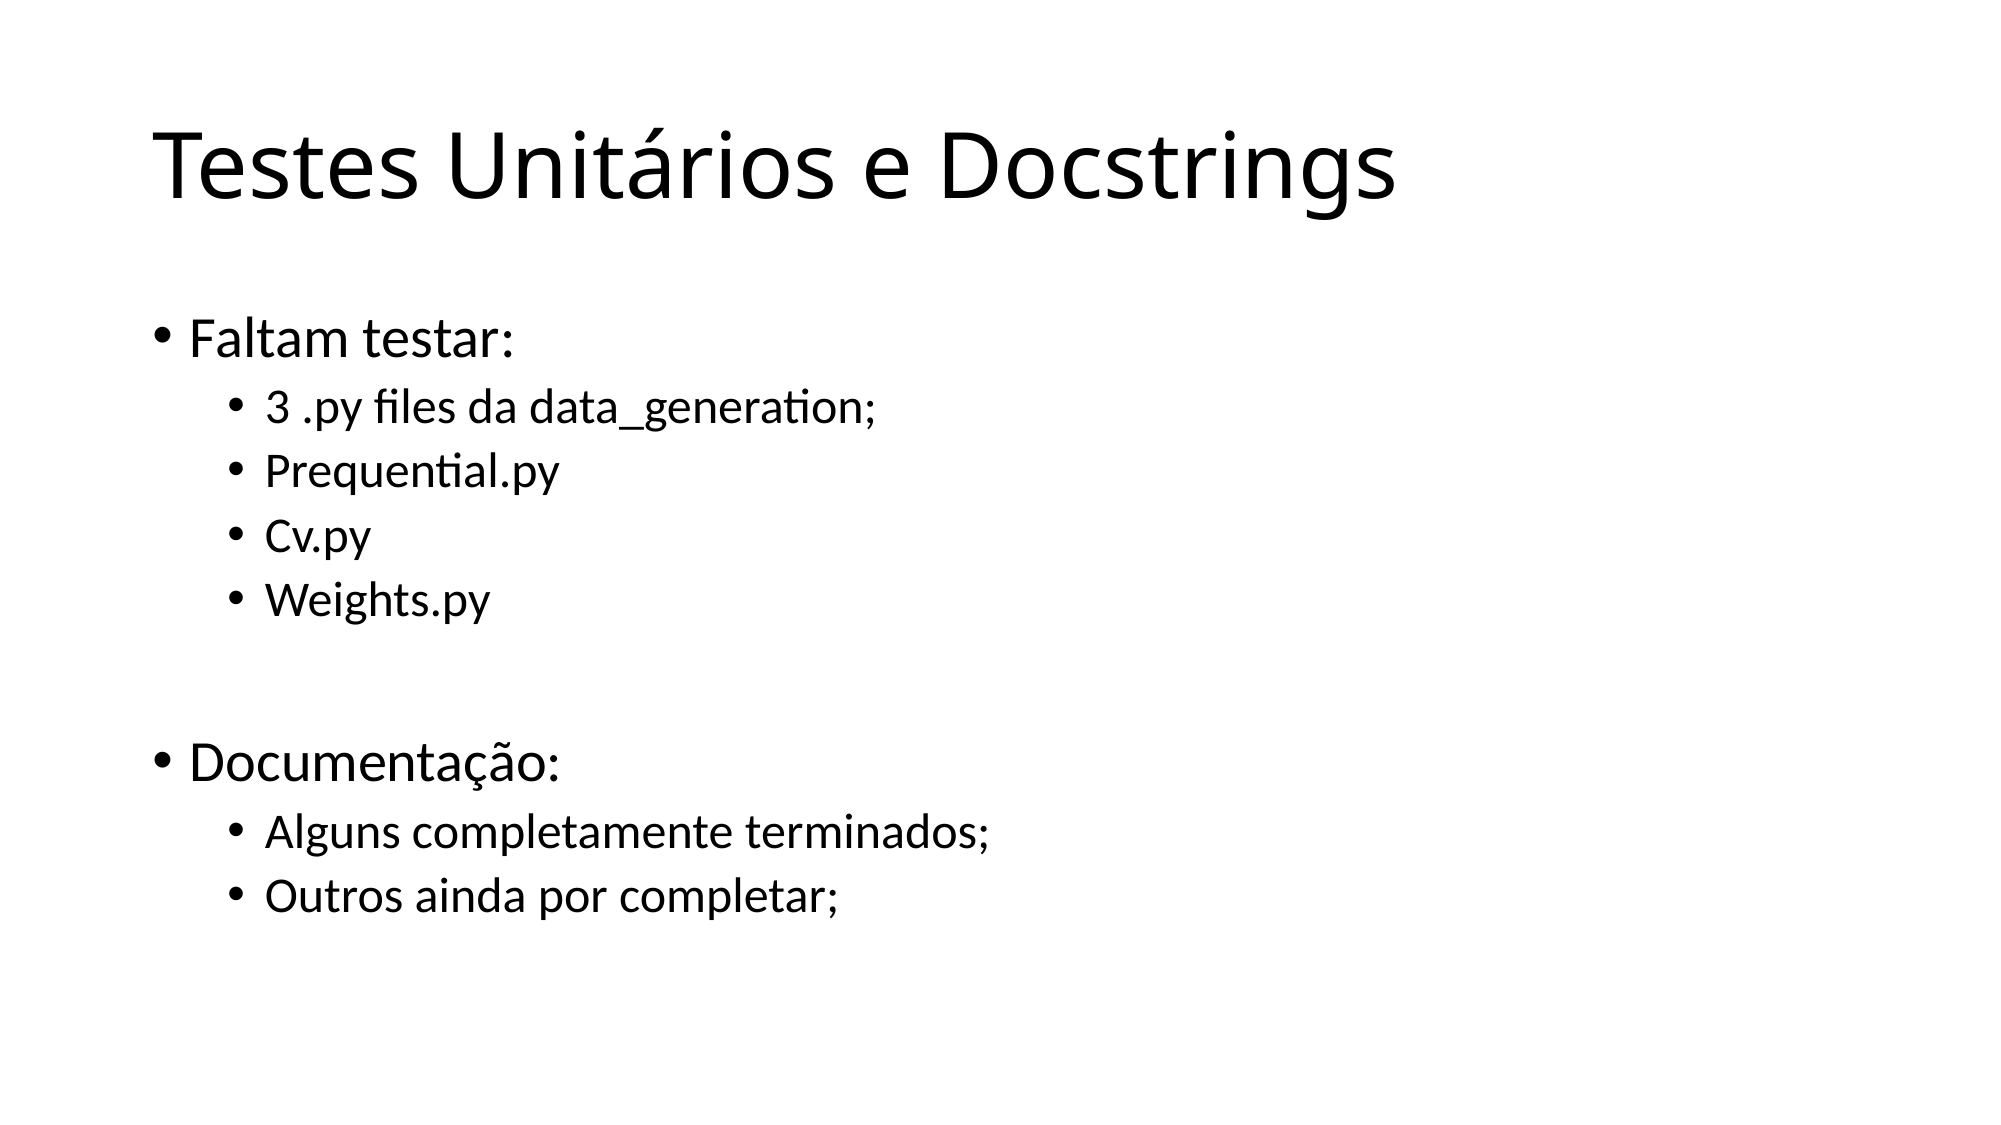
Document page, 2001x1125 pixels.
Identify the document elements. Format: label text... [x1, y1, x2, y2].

list Faltam testar: 3 .py files da data_generation; Prequential.py Cv.py Weights.py Documentação: Alguns completamente terminados; Outros ainda por completar; [137, 299, 1863, 1014]
title Testes Unitários e Docstrings [137, 59, 1863, 278]
